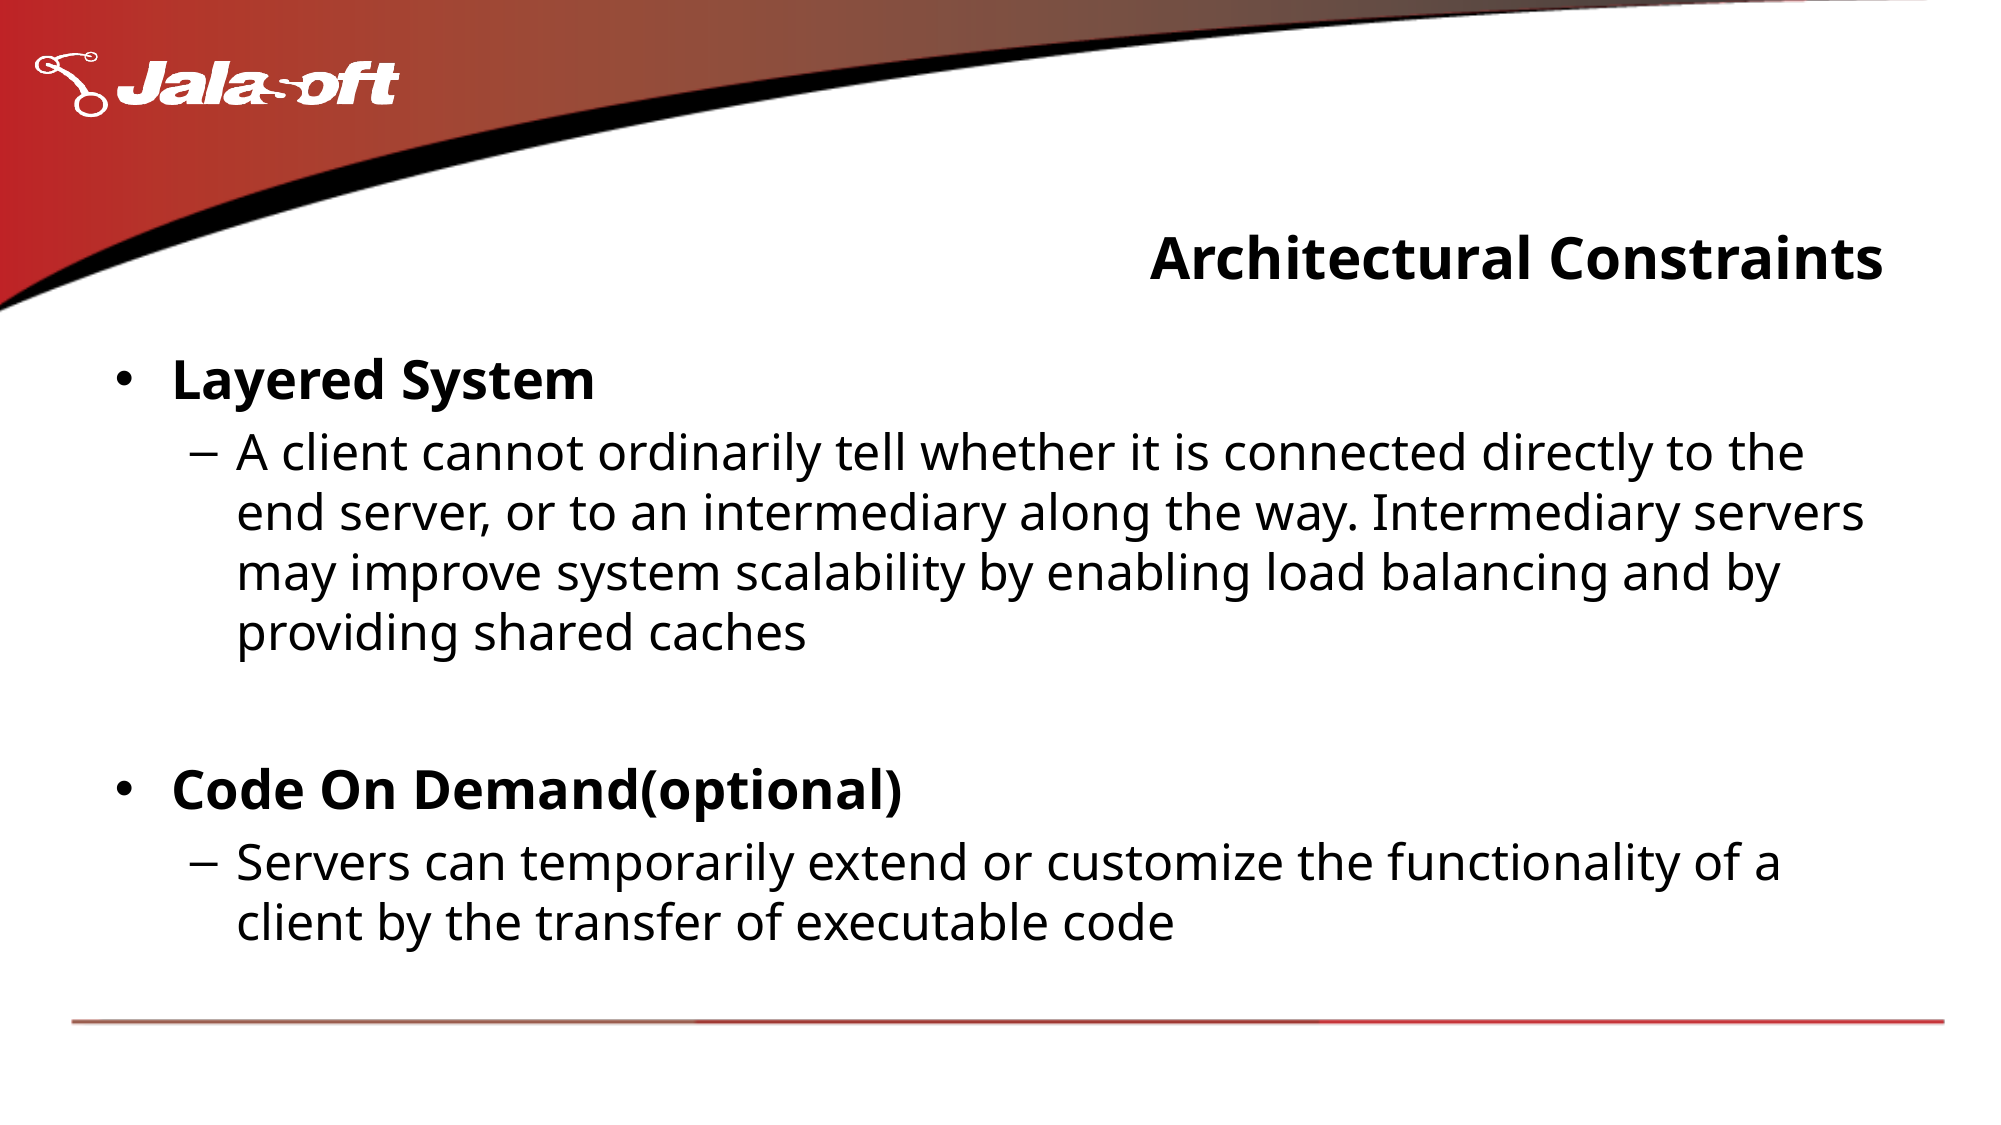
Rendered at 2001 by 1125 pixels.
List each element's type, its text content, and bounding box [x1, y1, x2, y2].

picture [0, 0, 2000, 1125]
title Architectural Constraints [433, 187, 1900, 325]
list Layered System A client cannot ordinarily tell whether it is connected directly to the end server, or to an intermediary along the way. Intermediary servers may improve system scalability by enabling load balancing and by providing shared caches Code On Demand(optional) Servers can temporarily extend or customize the functionality of a client by the transfer of executable code [99, 337, 1900, 1013]
